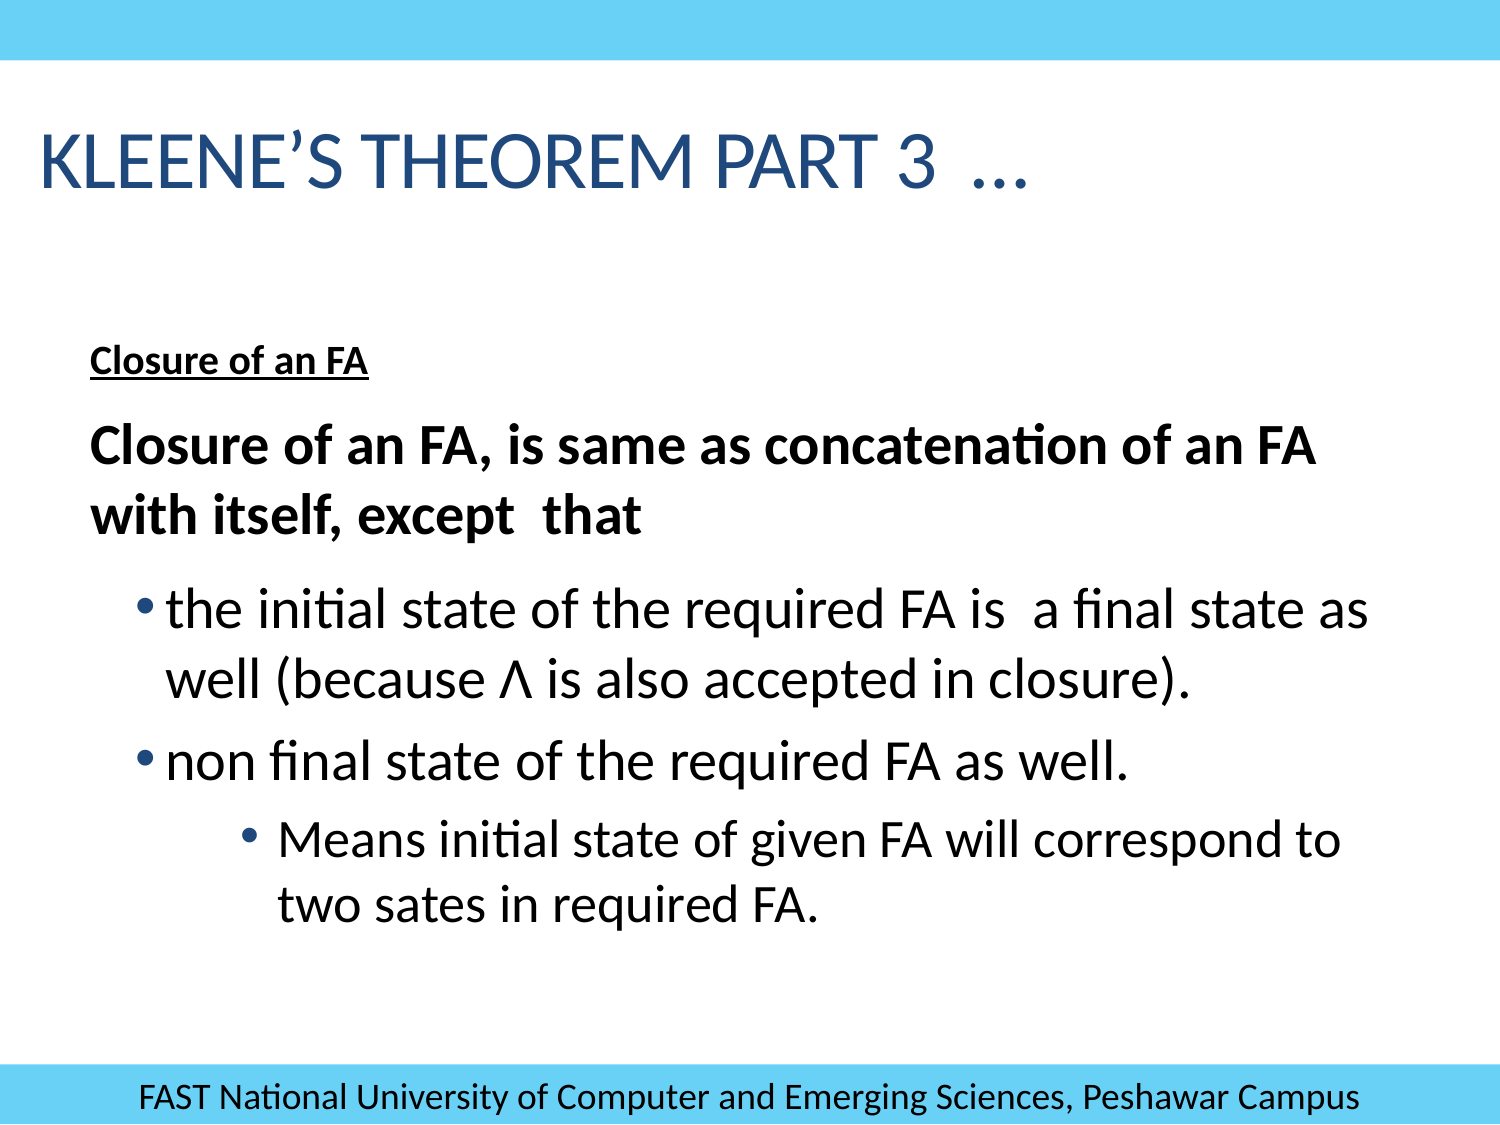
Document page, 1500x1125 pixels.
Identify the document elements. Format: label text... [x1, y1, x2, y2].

text_box Closure of an FA Closure of an FA, is same as concatenation of an FA with itself, except that the initial state of the required FA is a final state as well (because Λ is also accepted in closure). non final state of the required FA as well. Means initial state of given FA will correspond to two sates in required FA. [74, 324, 1425, 1088]
text_box Kleene’s Theorem Part 3 … [24, 74, 1425, 213]
